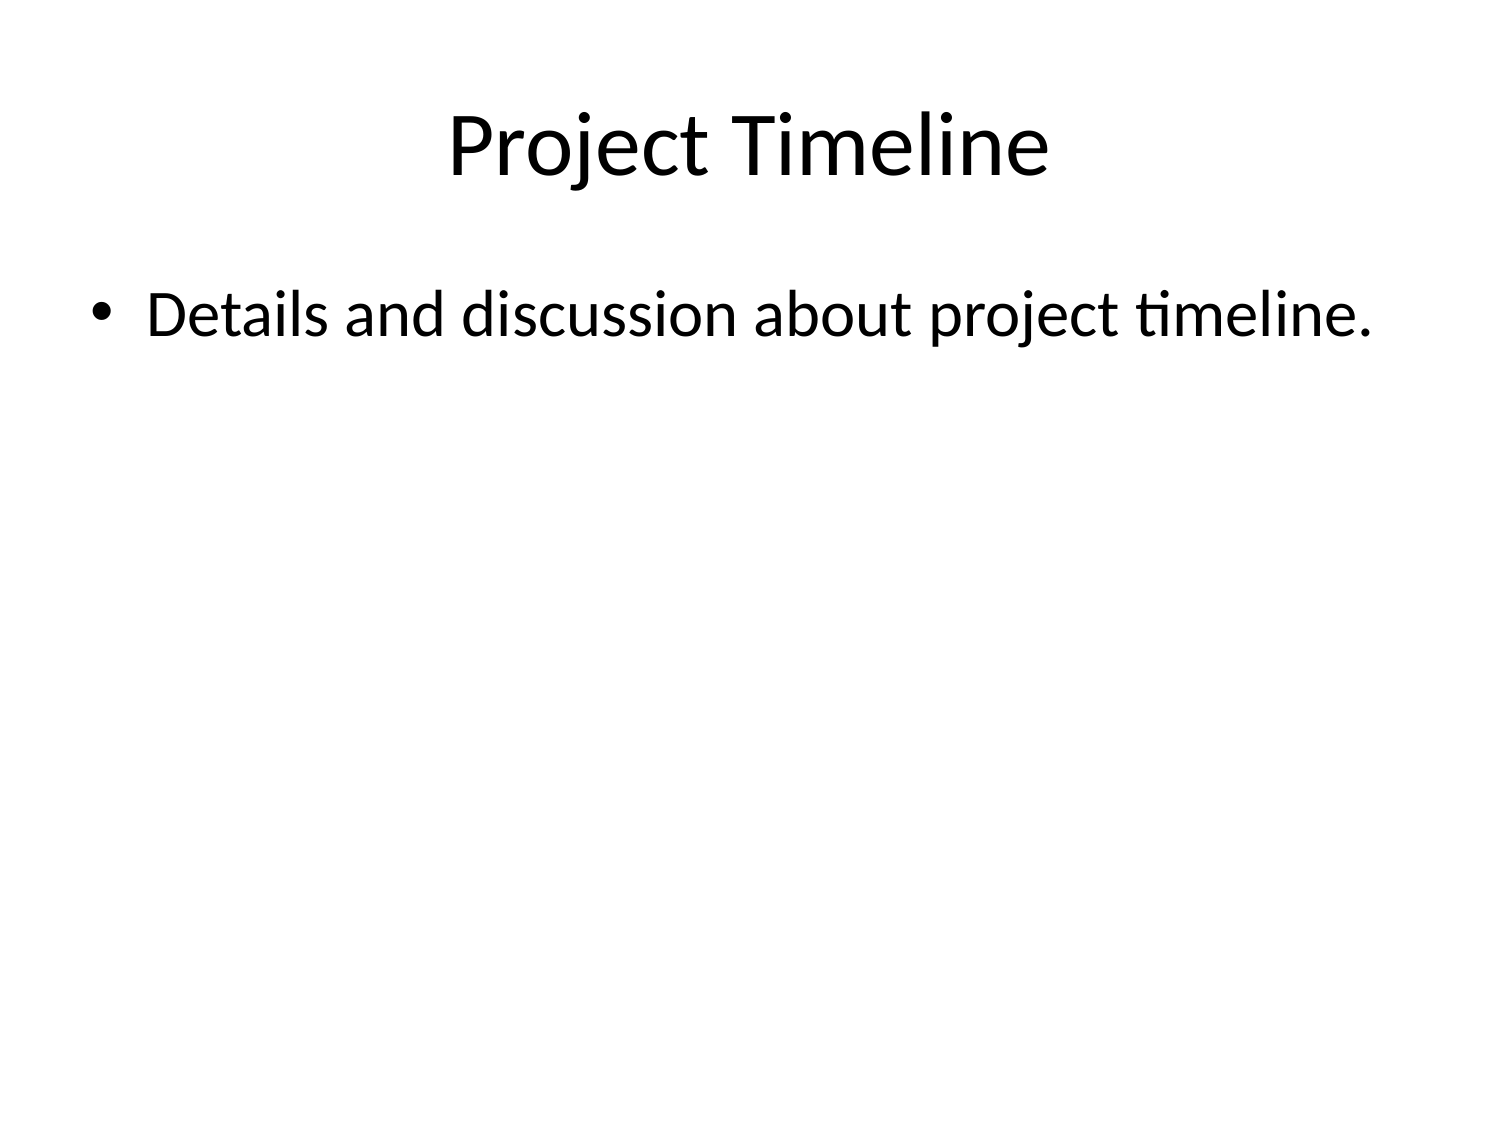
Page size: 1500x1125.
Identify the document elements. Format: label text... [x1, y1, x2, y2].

title Project Timeline [75, 45, 1425, 233]
list Details and discussion about project timeline. [75, 262, 1425, 1005]
